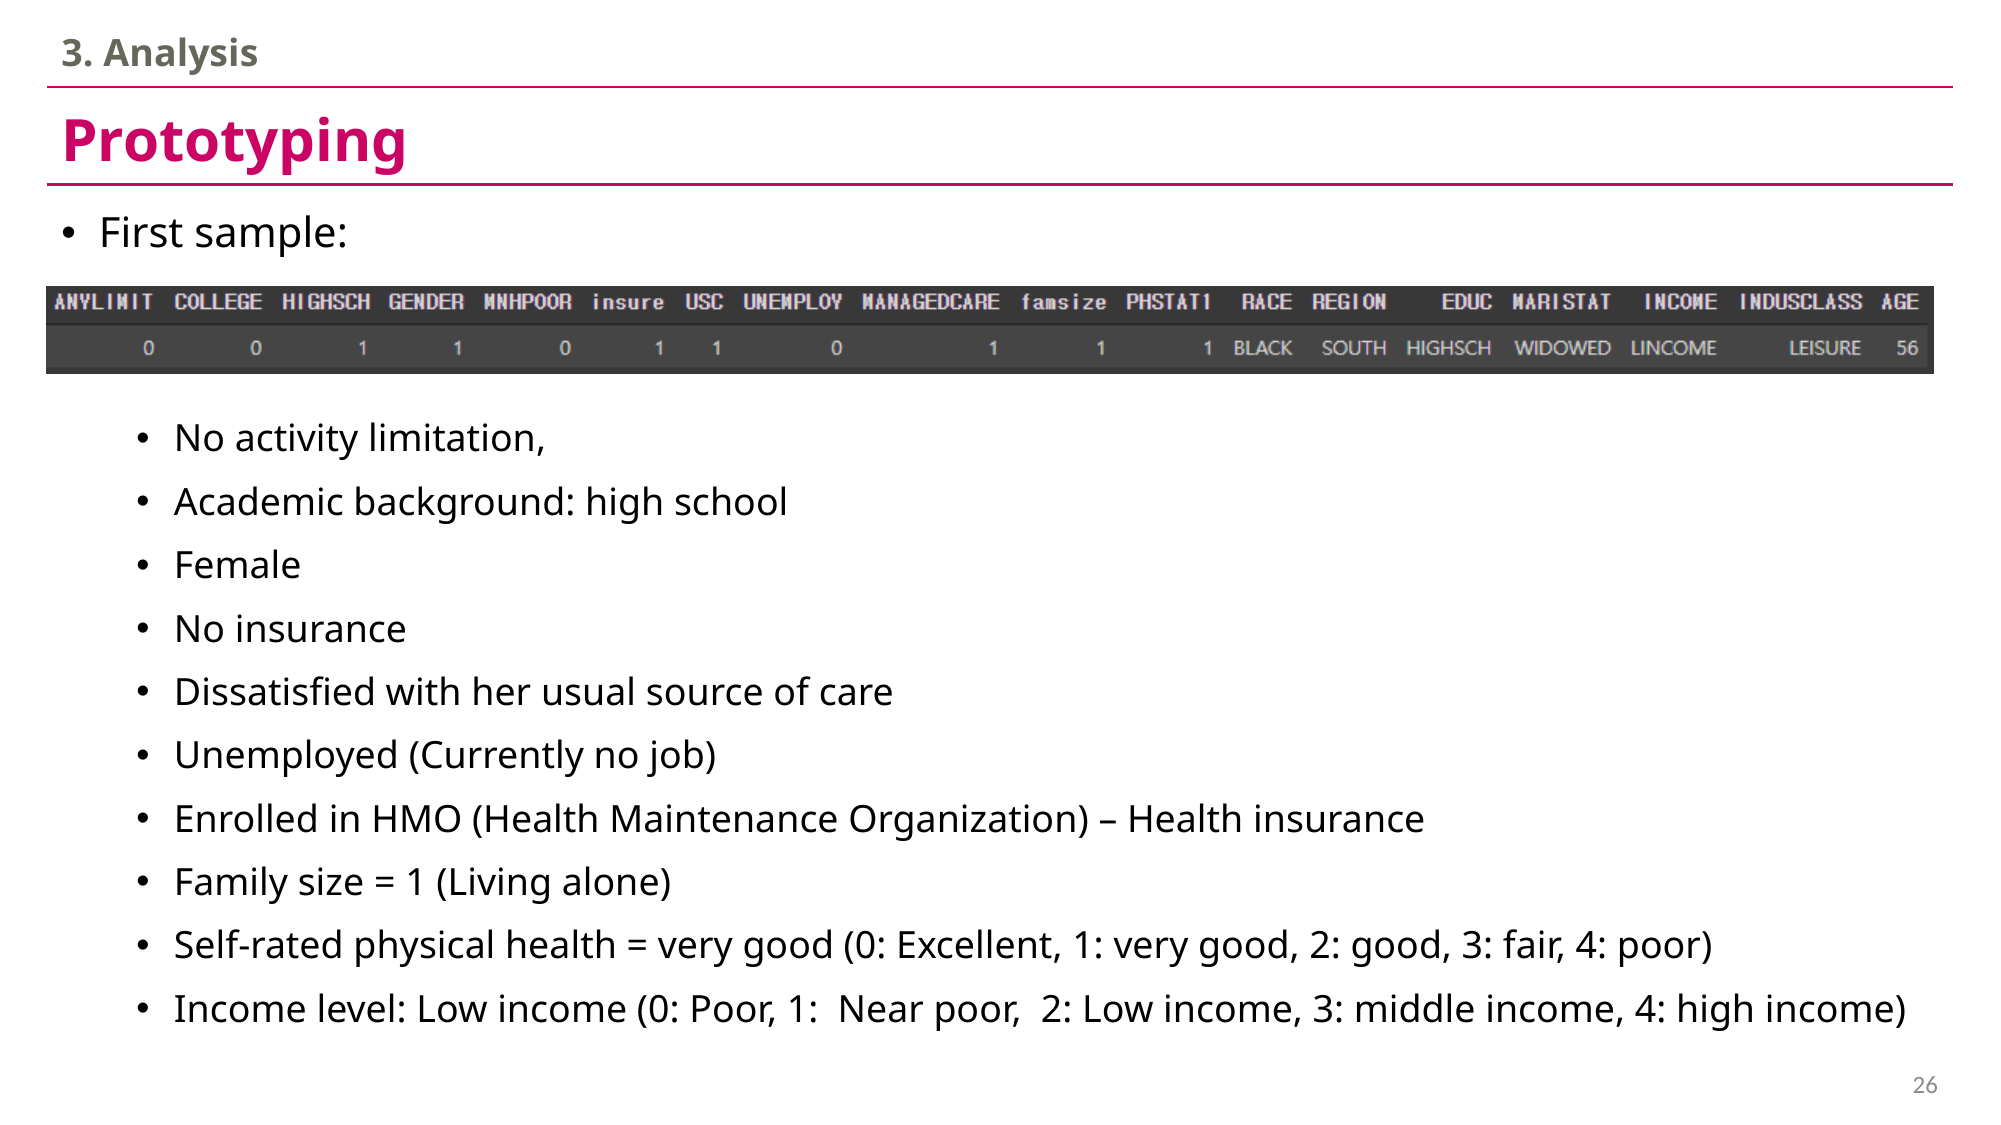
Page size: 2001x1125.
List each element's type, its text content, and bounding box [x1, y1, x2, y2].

list First sample: No activity limitation, Academic background: high school Female No insurance Dissatisfied with her usual source of care Unemployed (Currently no job) Enrolled in HMO (Health Maintenance Organization) – Health insurance Family size = 1 (Living alone) Self-rated physical health = very good (0: Excellent, 1: very good, 2: good, 3: fair, 4: poor) Income level: Low income (0: Poor, 1: Near poor, 2: Low income, 3: middle income, 4: high income) [46, 204, 1954, 1057]
list 3. Analysis [46, 22, 1953, 87]
picture [46, 286, 1934, 374]
list Prototyping [46, 101, 1953, 185]
